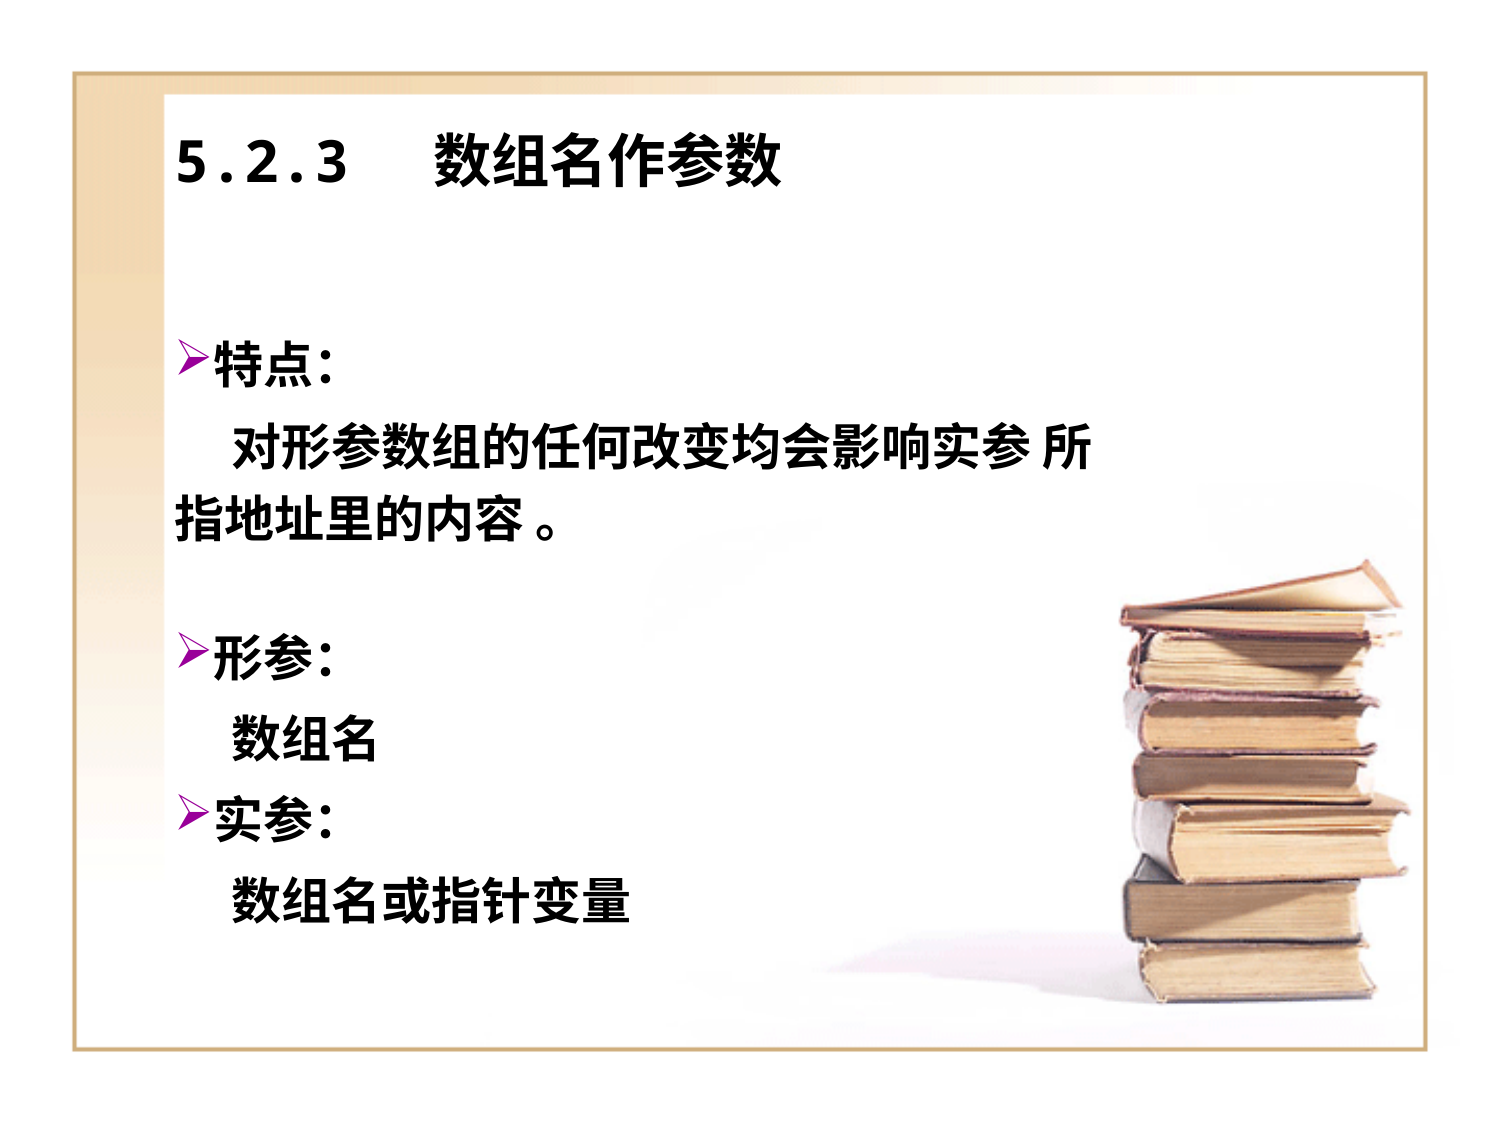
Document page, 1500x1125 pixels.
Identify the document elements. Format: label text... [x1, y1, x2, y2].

picture [0, 0, 1500, 1125]
text_box 形参： 数组名 实参： 数组名或指针变量 [159, 597, 922, 937]
text_box 特点： 对形参数组的任何改变均会影响实参 所指地址里的内容 。 [159, 314, 1117, 555]
text_box 5.2.3 数组名作参数 [159, 90, 1223, 228]
